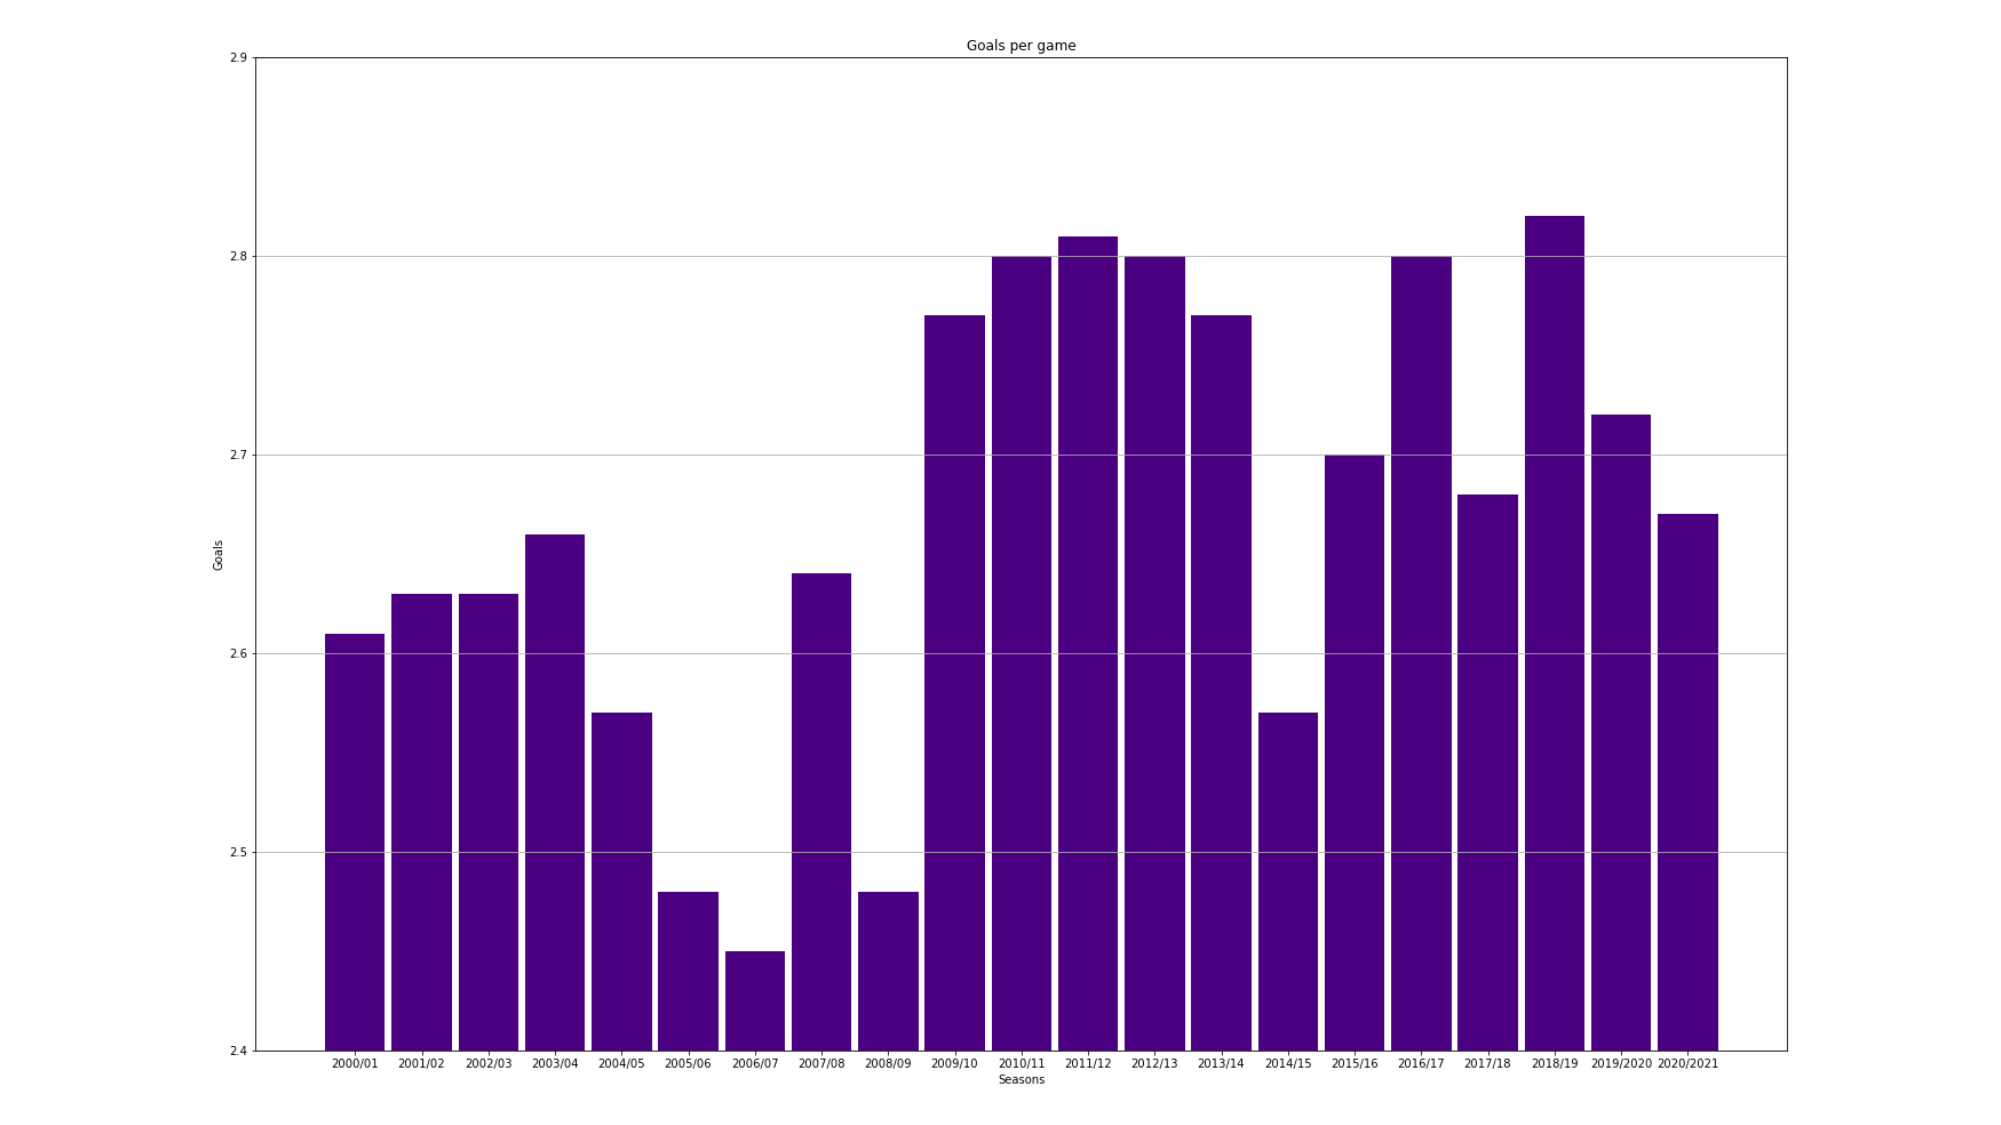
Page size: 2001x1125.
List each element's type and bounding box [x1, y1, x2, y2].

picture [205, 31, 1795, 1094]
